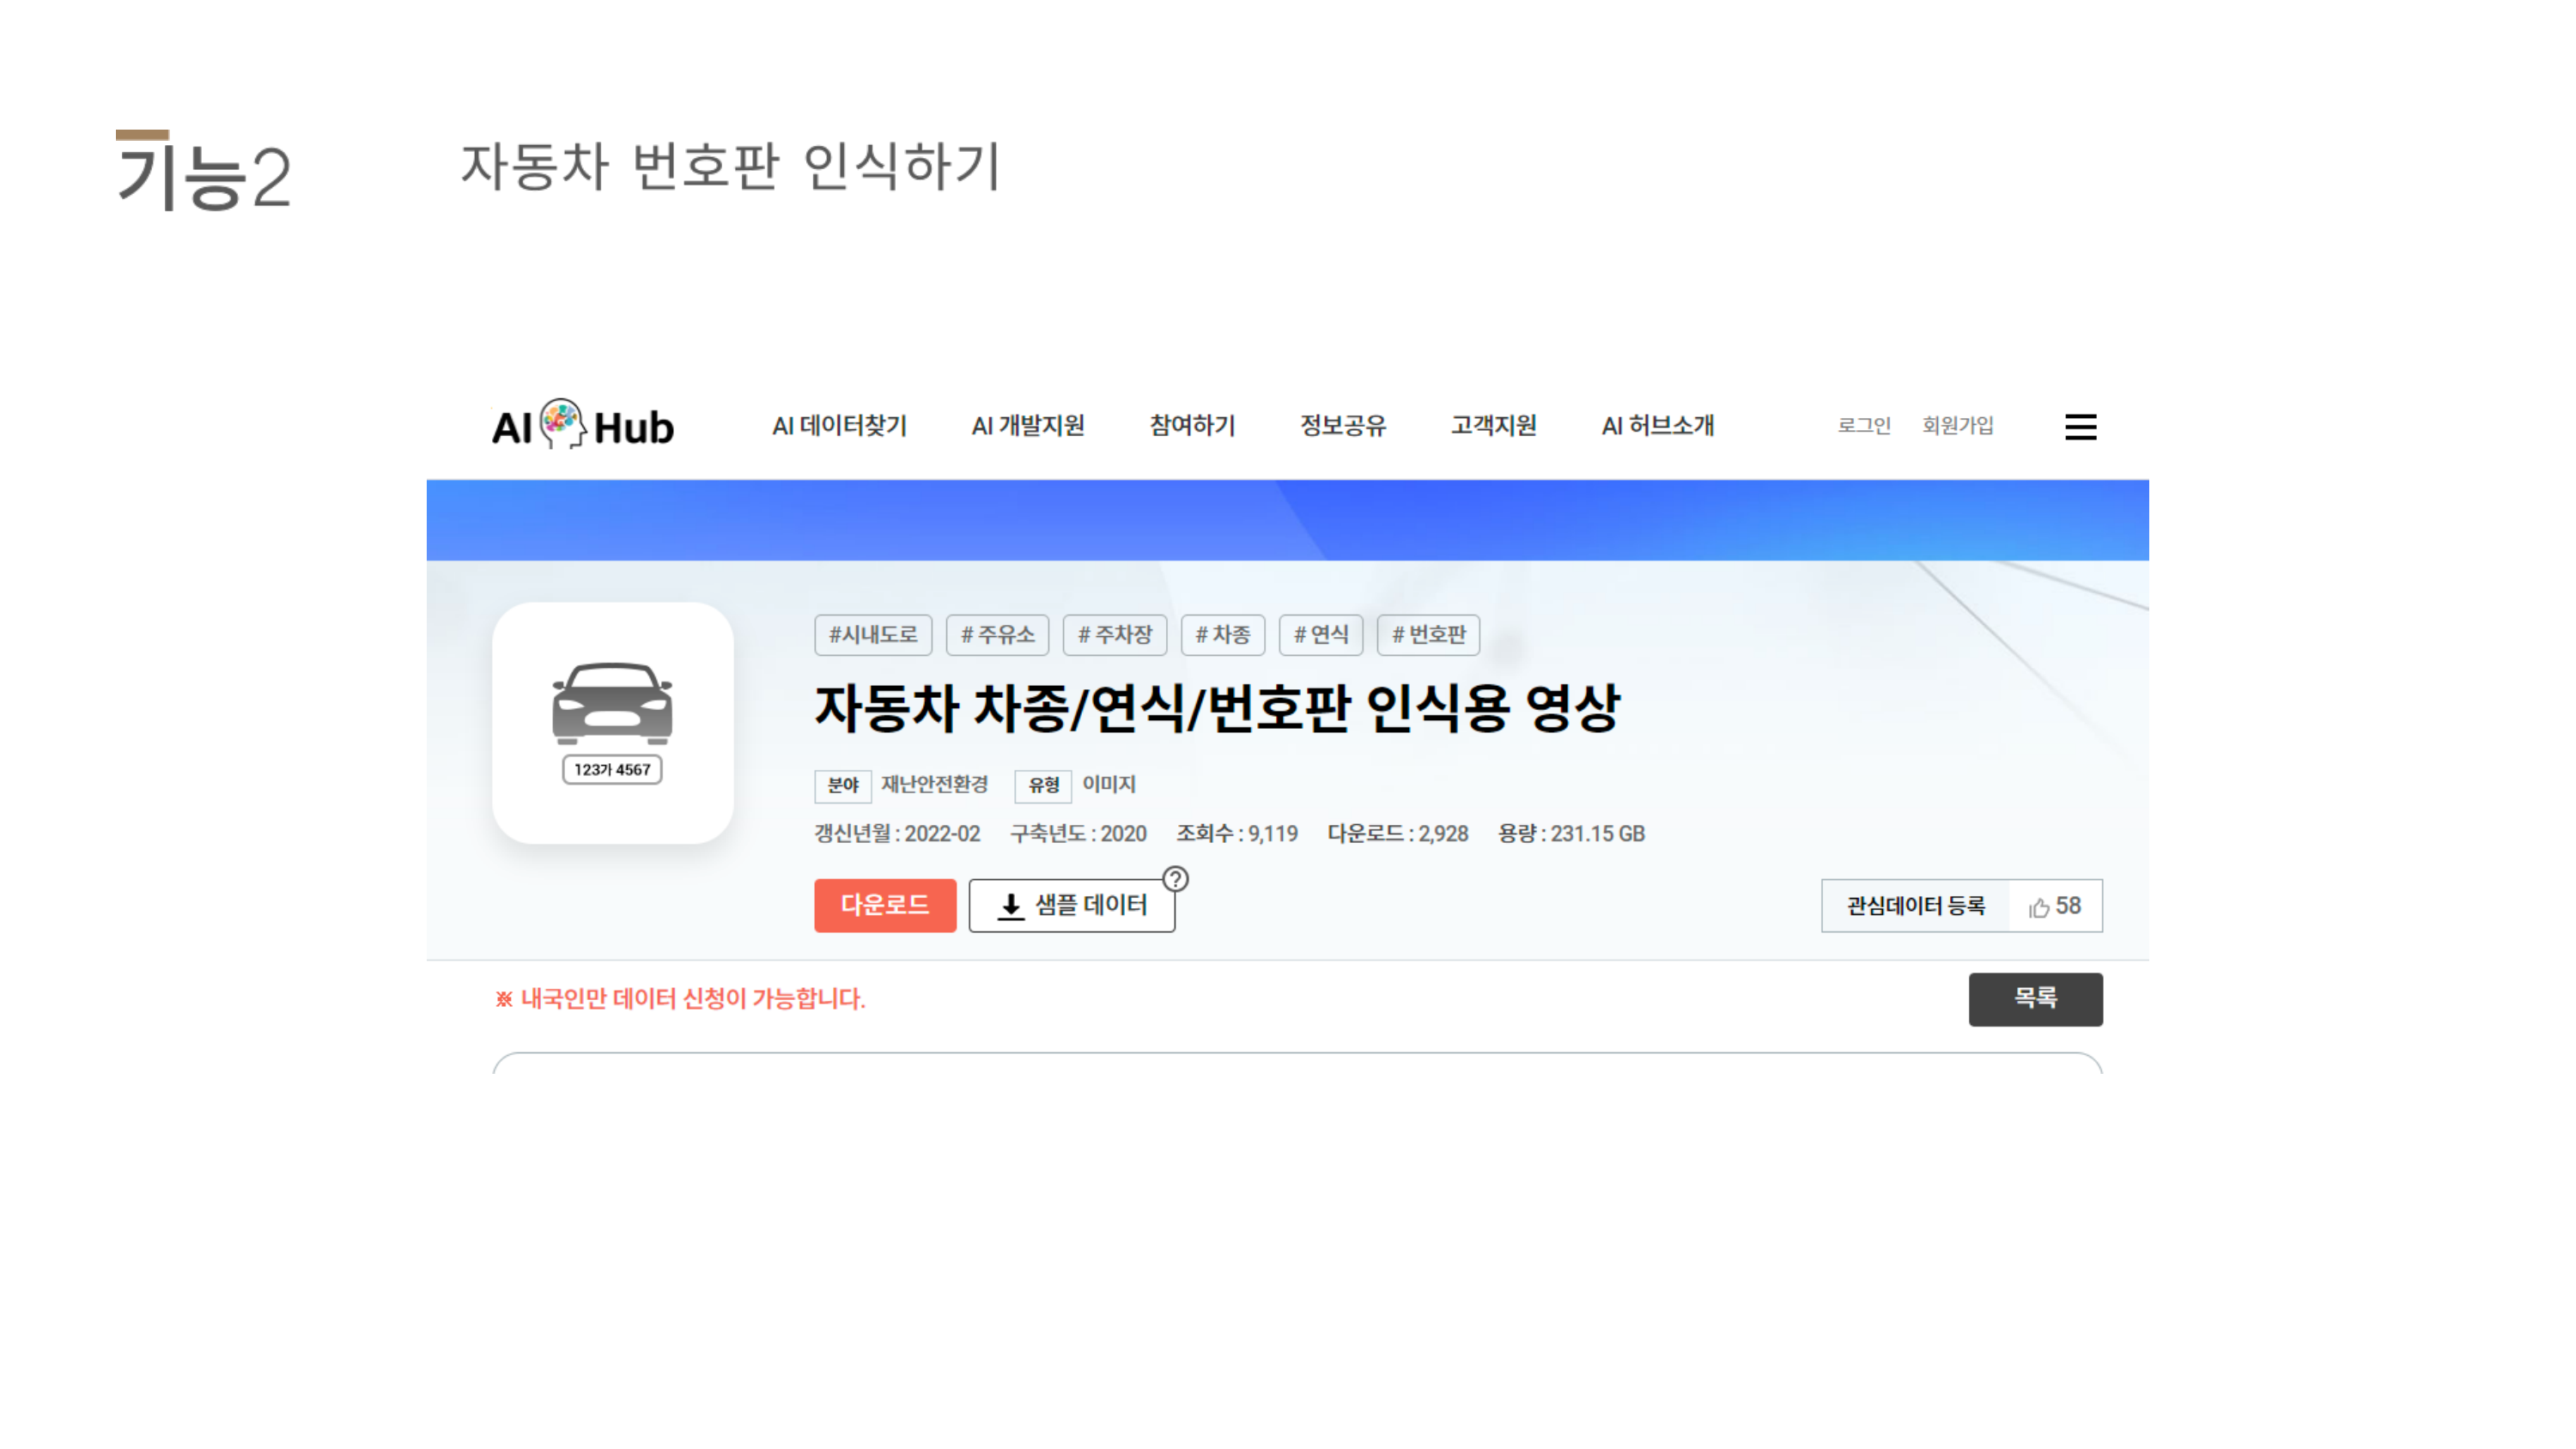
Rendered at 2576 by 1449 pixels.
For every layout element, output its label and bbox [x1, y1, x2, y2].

picture [427, 374, 2149, 1074]
picture [90, 86, 367, 297]
text_box [116, 130, 170, 141]
picture [444, 114, 1053, 255]
